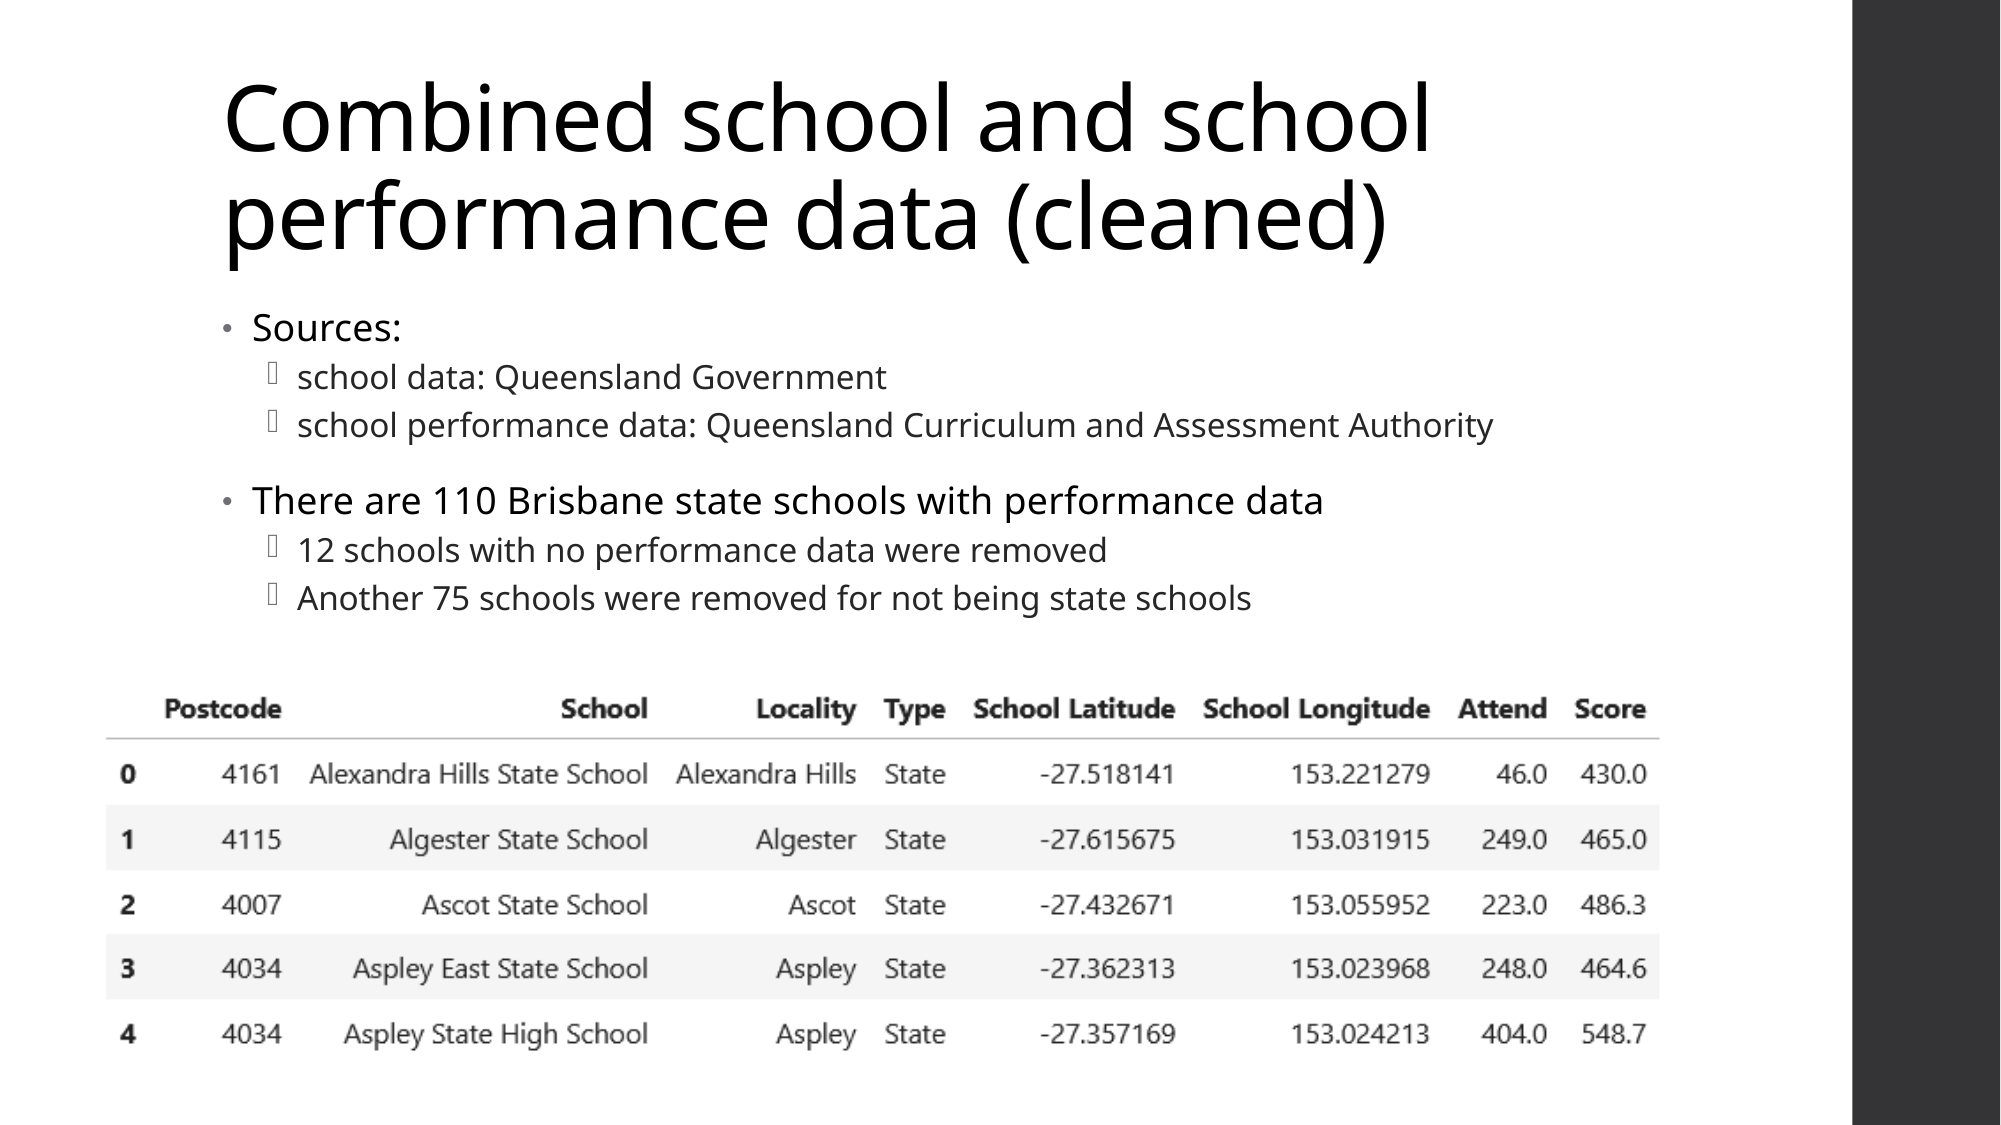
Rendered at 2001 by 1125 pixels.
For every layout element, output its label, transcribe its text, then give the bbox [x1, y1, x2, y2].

title Combined school and school performance data (cleaned) [206, 60, 1797, 278]
picture [103, 684, 1675, 1066]
list Sources: school data: Queensland Government school performance data: Queensland Curriculum and Assessment Authority There are 110 Brisbane state schools with performance data 12 schools with no performance data were removed Another 75 schools were removed for not being state schools [206, 299, 1617, 680]
